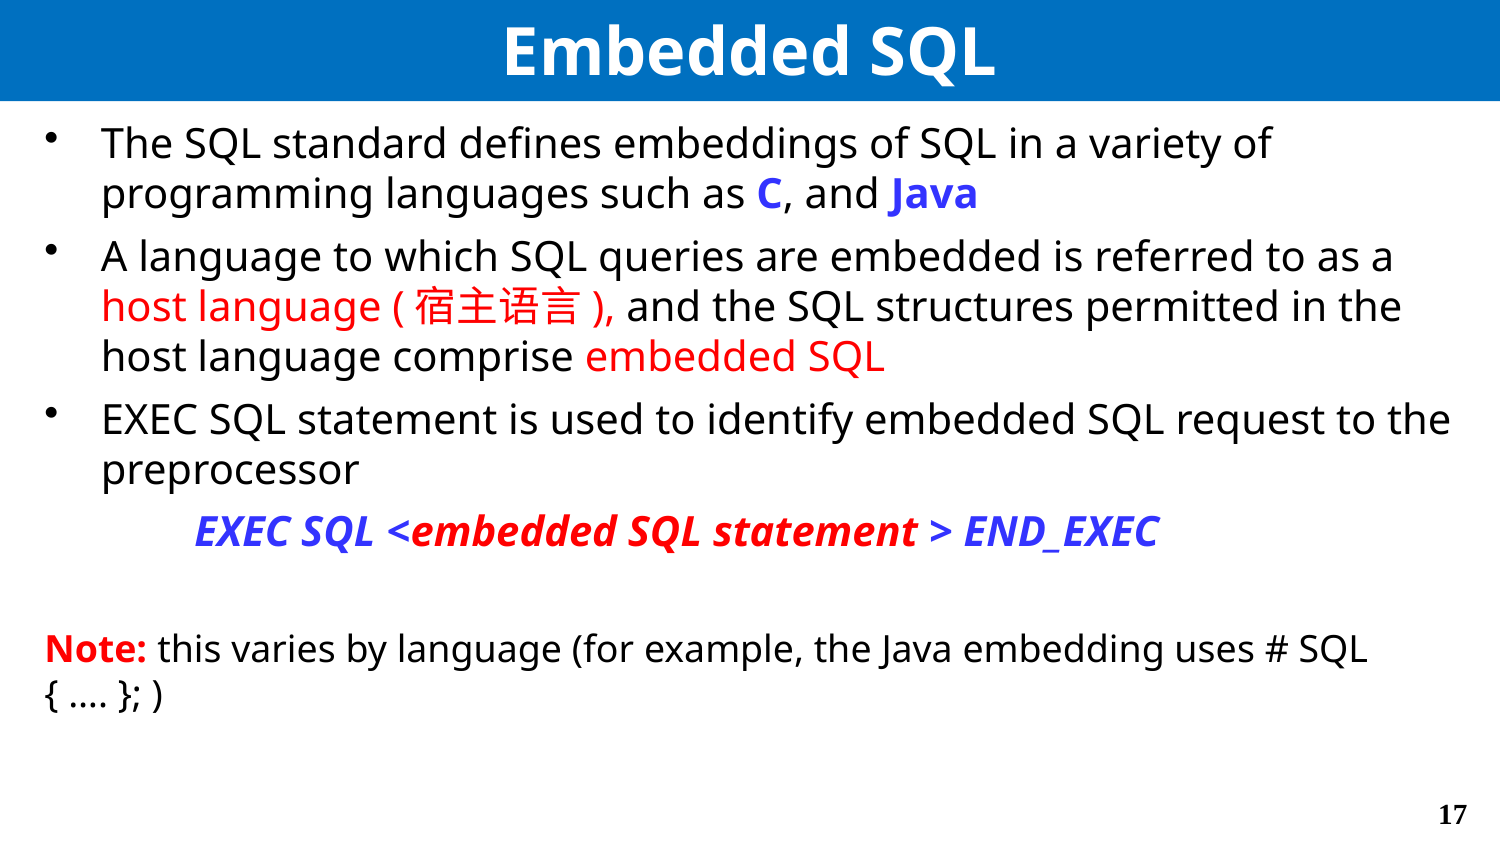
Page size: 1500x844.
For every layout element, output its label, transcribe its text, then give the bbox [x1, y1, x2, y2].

title Embedded SQL [0, 0, 1500, 102]
list The SQL standard defines embeddings of SQL in a variety of programming languages such as C, and Java A language to which SQL queries are embedded is referred to as a host language (宿主语言), and the SQL structures permitted in the host language comprise embedded SQL EXEC SQL statement is used to identify embedded SQL request to the preprocessor EXEC SQL <embedded SQL statement > END_EXEC Note: this varies by language (for example, the Java embedding uses # SQL { …. }; ) [29, 109, 1471, 734]
